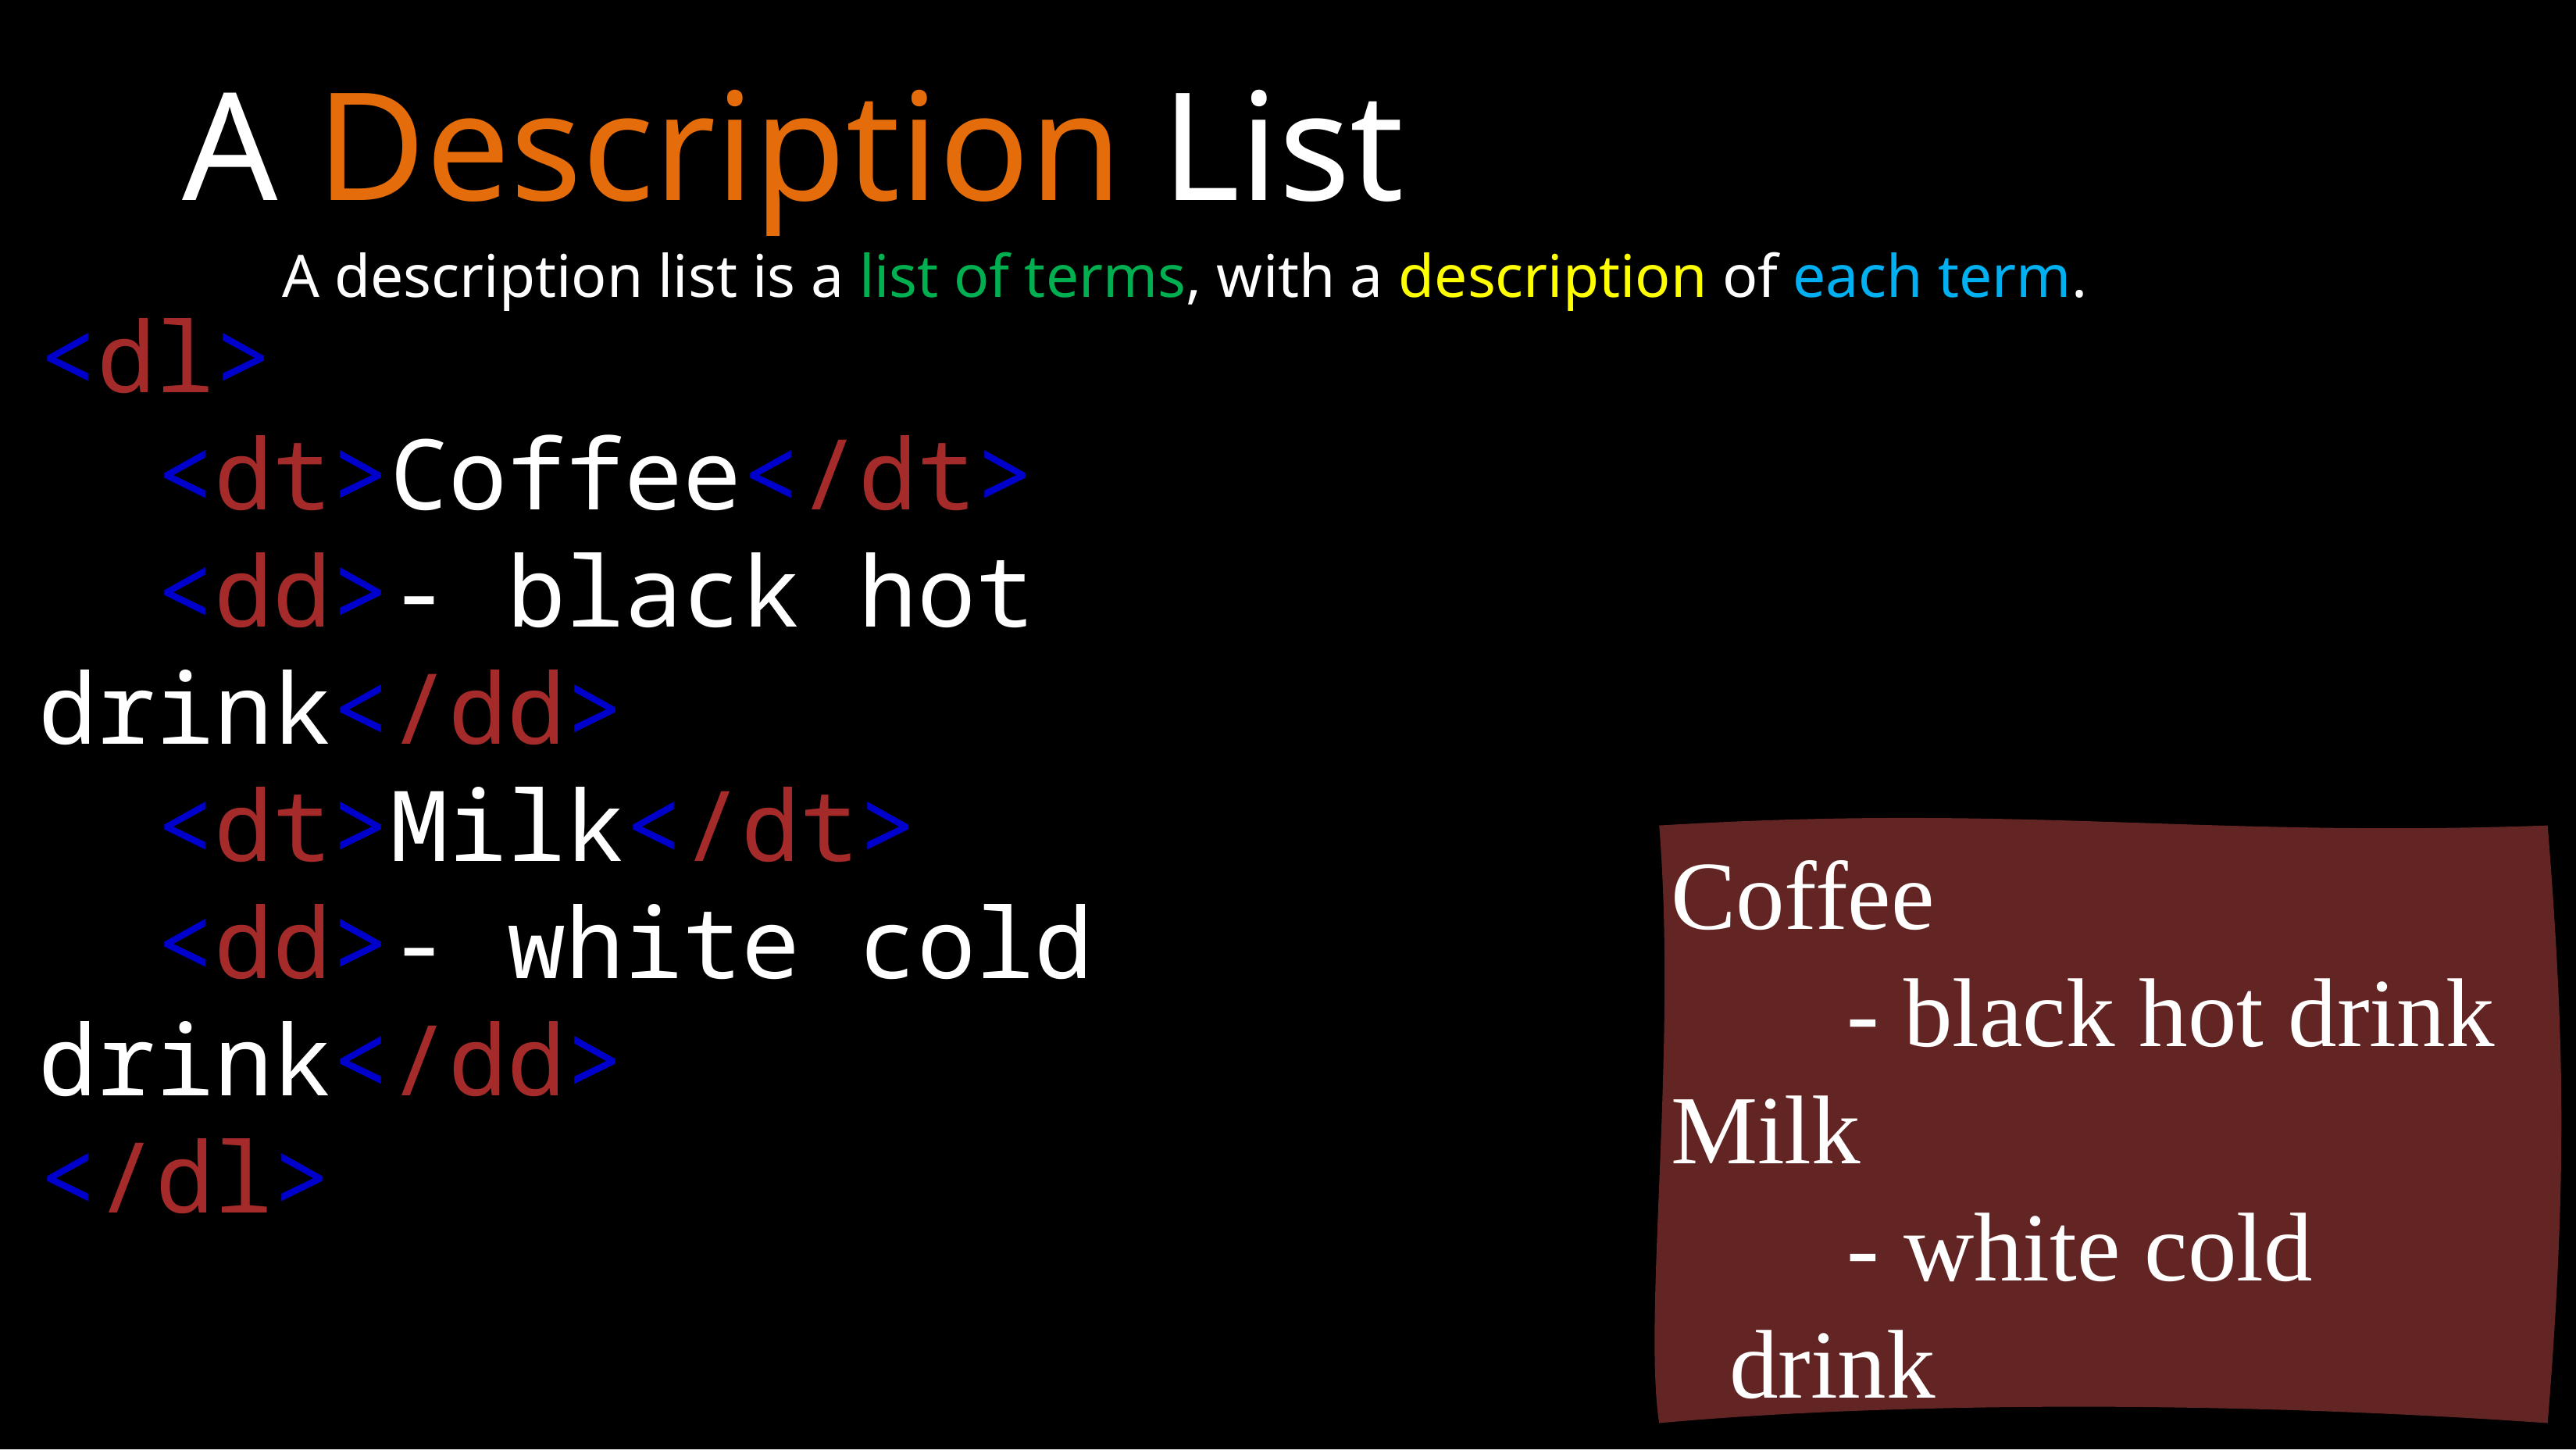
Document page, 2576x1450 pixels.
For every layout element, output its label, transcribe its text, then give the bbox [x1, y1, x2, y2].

title A Description List [182, 50, 2051, 233]
text_box Coffee - black hot drink Milk - white cold drink [1654, 816, 2562, 1431]
text_box A description list is a list of terms, with a description of each term. [270, 233, 2100, 315]
list <dl> <dt>Coffee</dt> <dd>- black hot drink</dd> <dt>Milk</dt> <dd>- white cold drink</dd> </dl> [27, 288, 1632, 1238]
